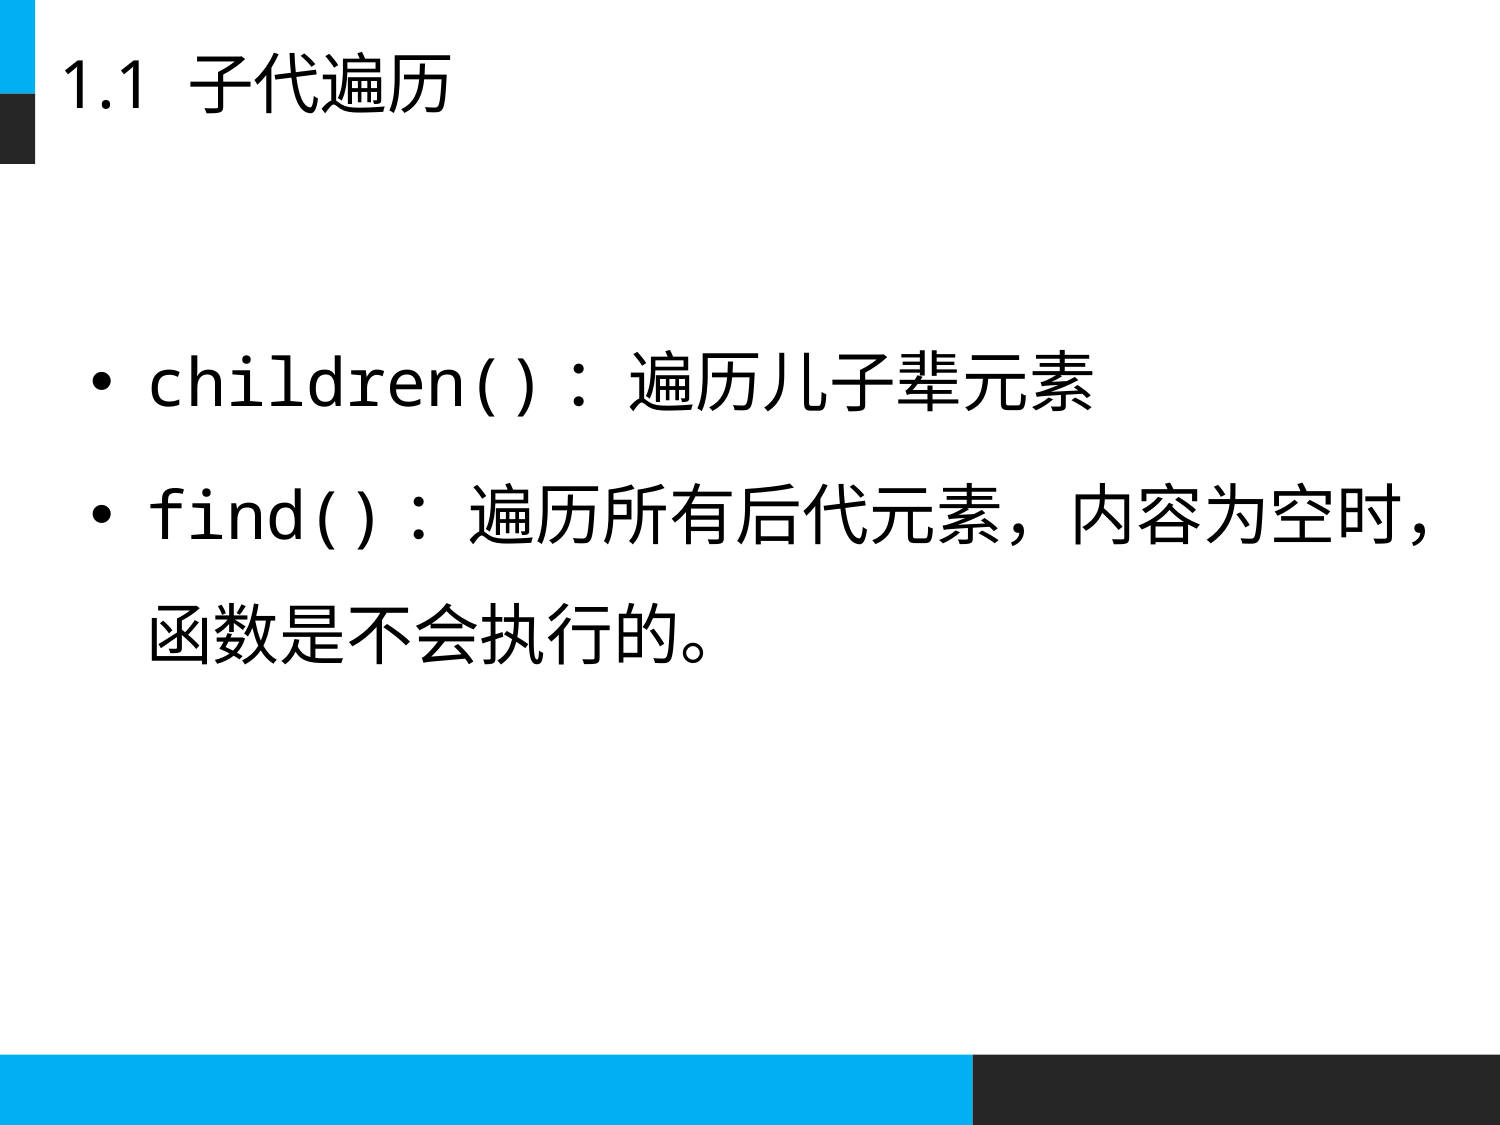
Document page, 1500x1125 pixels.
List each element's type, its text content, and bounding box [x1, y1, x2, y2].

title 1.1 子代遍历 [44, 0, 1454, 164]
list children()：遍历儿子辈元素 find()：遍历所有后代元素，内容为空时，函数是不会执行的。 [75, 199, 1425, 1005]
